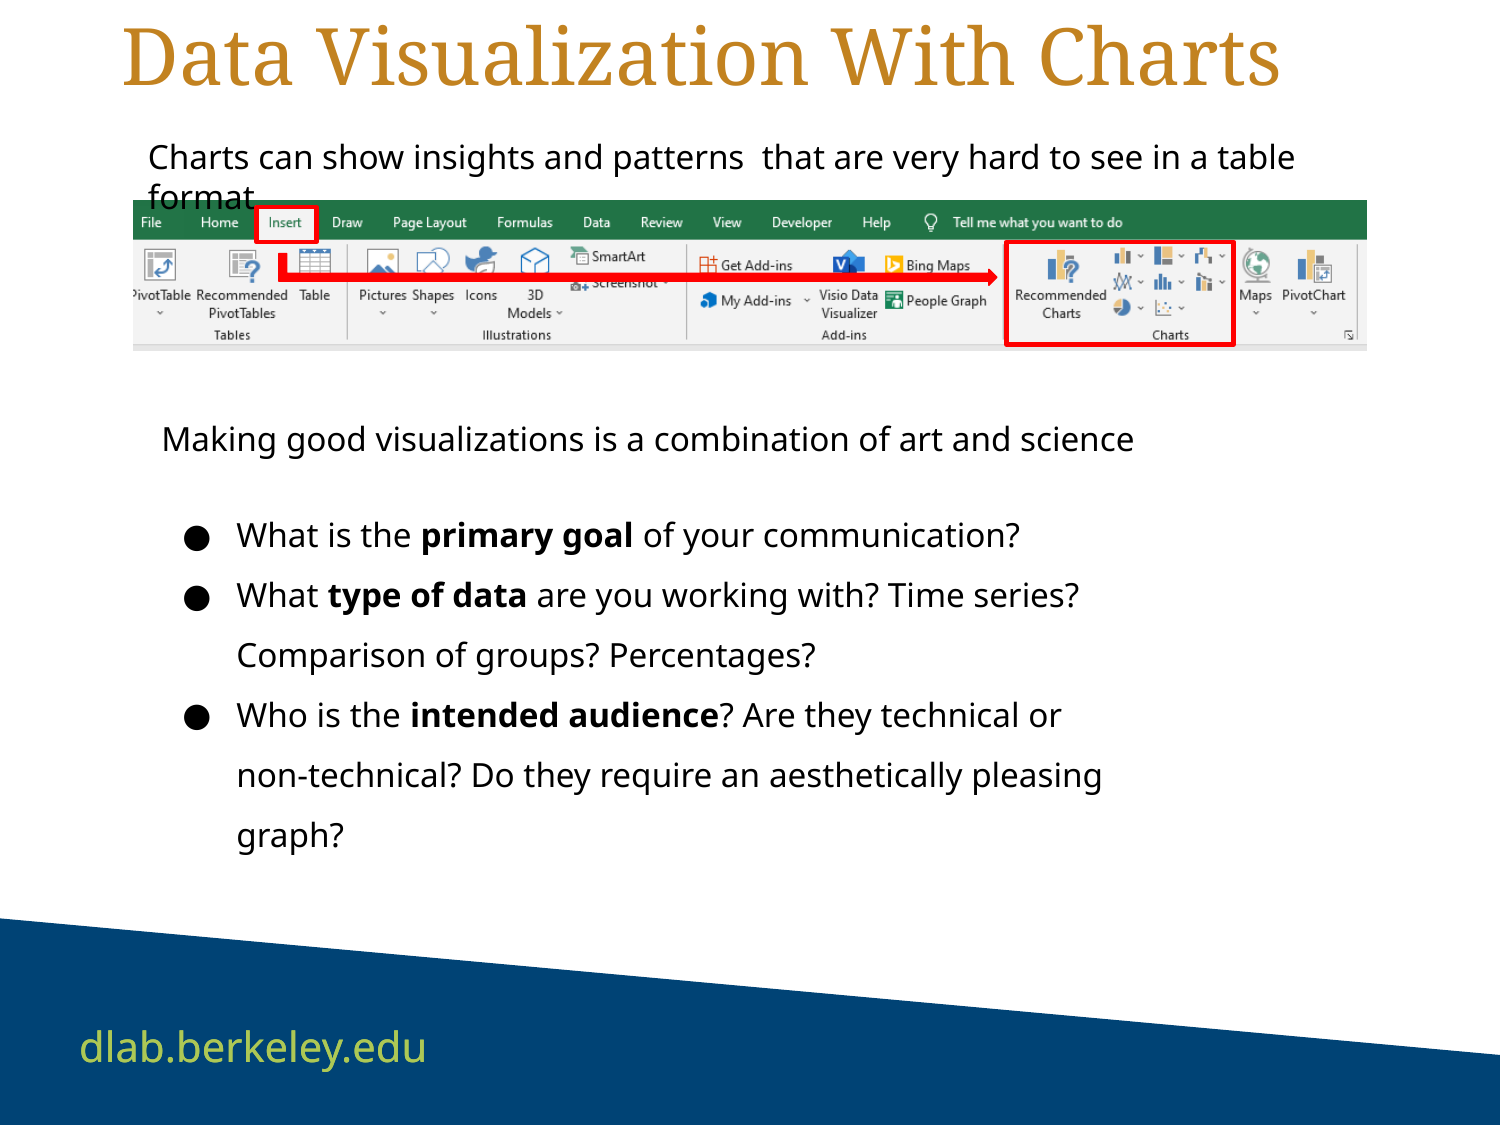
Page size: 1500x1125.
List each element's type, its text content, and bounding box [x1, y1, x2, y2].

text_box Charts can show insights and patterns that are very hard to see in a table format [132, 121, 1428, 232]
title Data Visualization With Charts [121, 6, 1379, 201]
picture [132, 199, 1368, 351]
text_box What is the primary goal of your communication? What type of data are you working with? Time series? Comparison of groups? Percentages? Who is the intended audience? Are they technical or non-technical? Do they require an aesthetically pleasing graph? [146, 479, 1132, 869]
text_box Making good visualizations is a combination of art and science [146, 402, 1174, 473]
